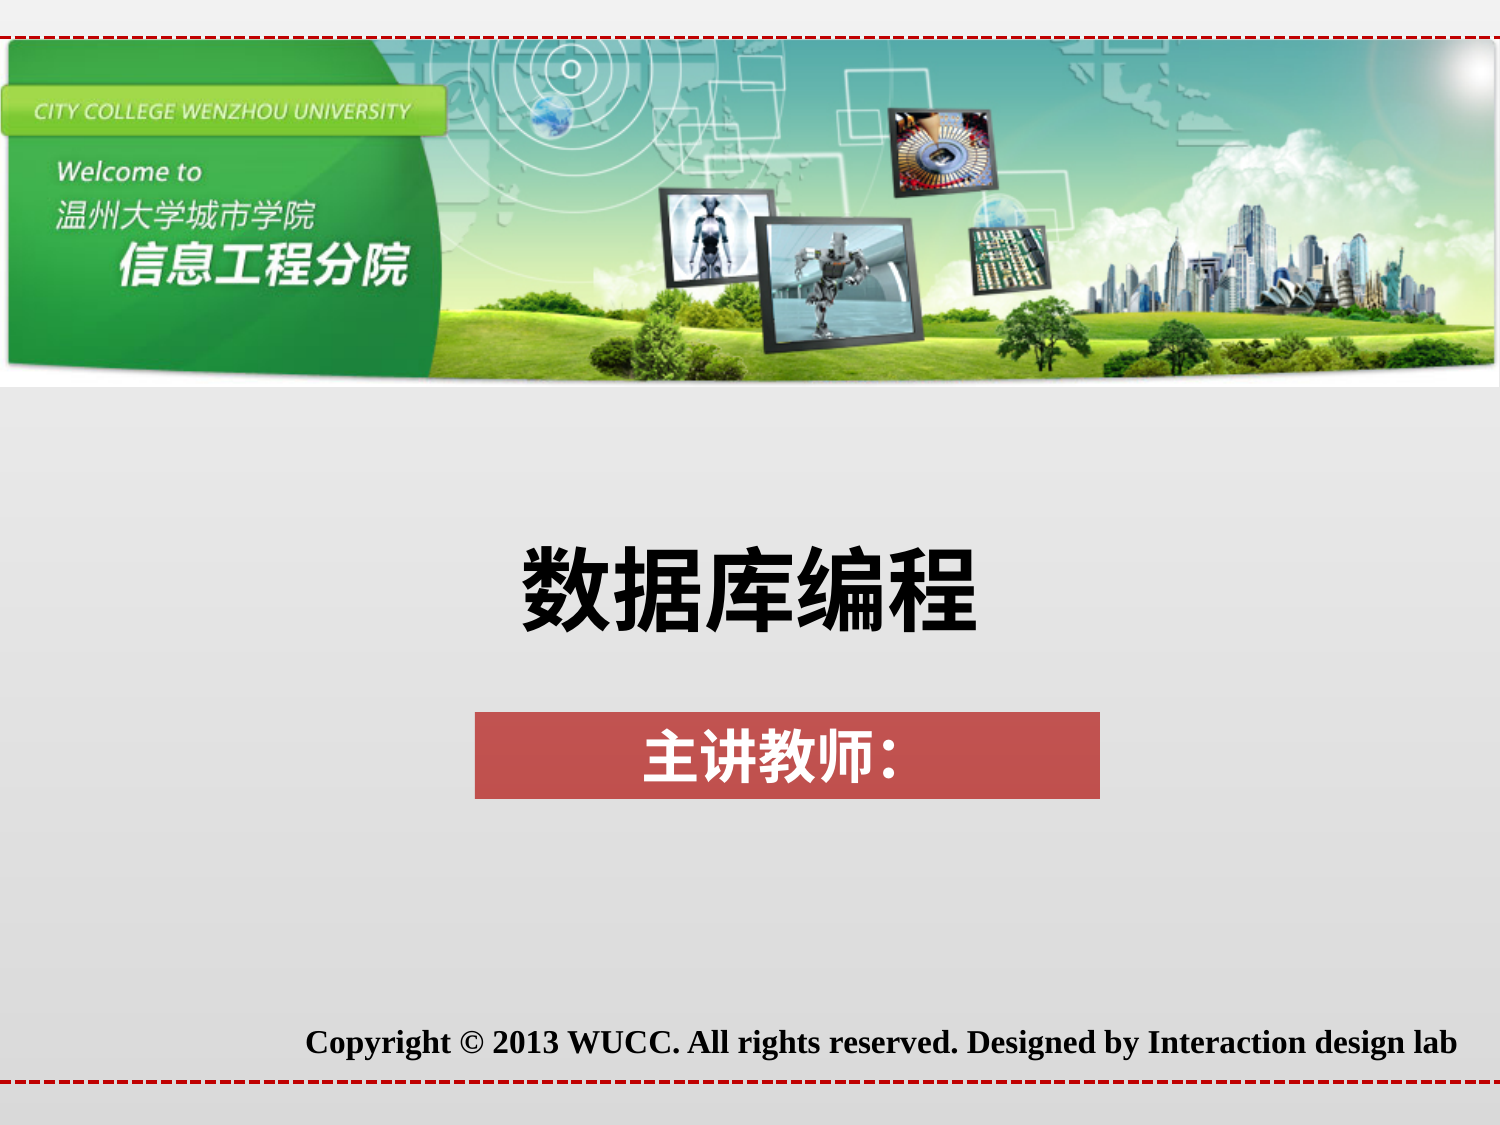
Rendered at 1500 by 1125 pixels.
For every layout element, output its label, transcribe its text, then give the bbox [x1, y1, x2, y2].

title 数据库编程 [503, 524, 997, 651]
picture [0, 37, 1499, 387]
subtitle 主讲教师： [474, 712, 1100, 799]
